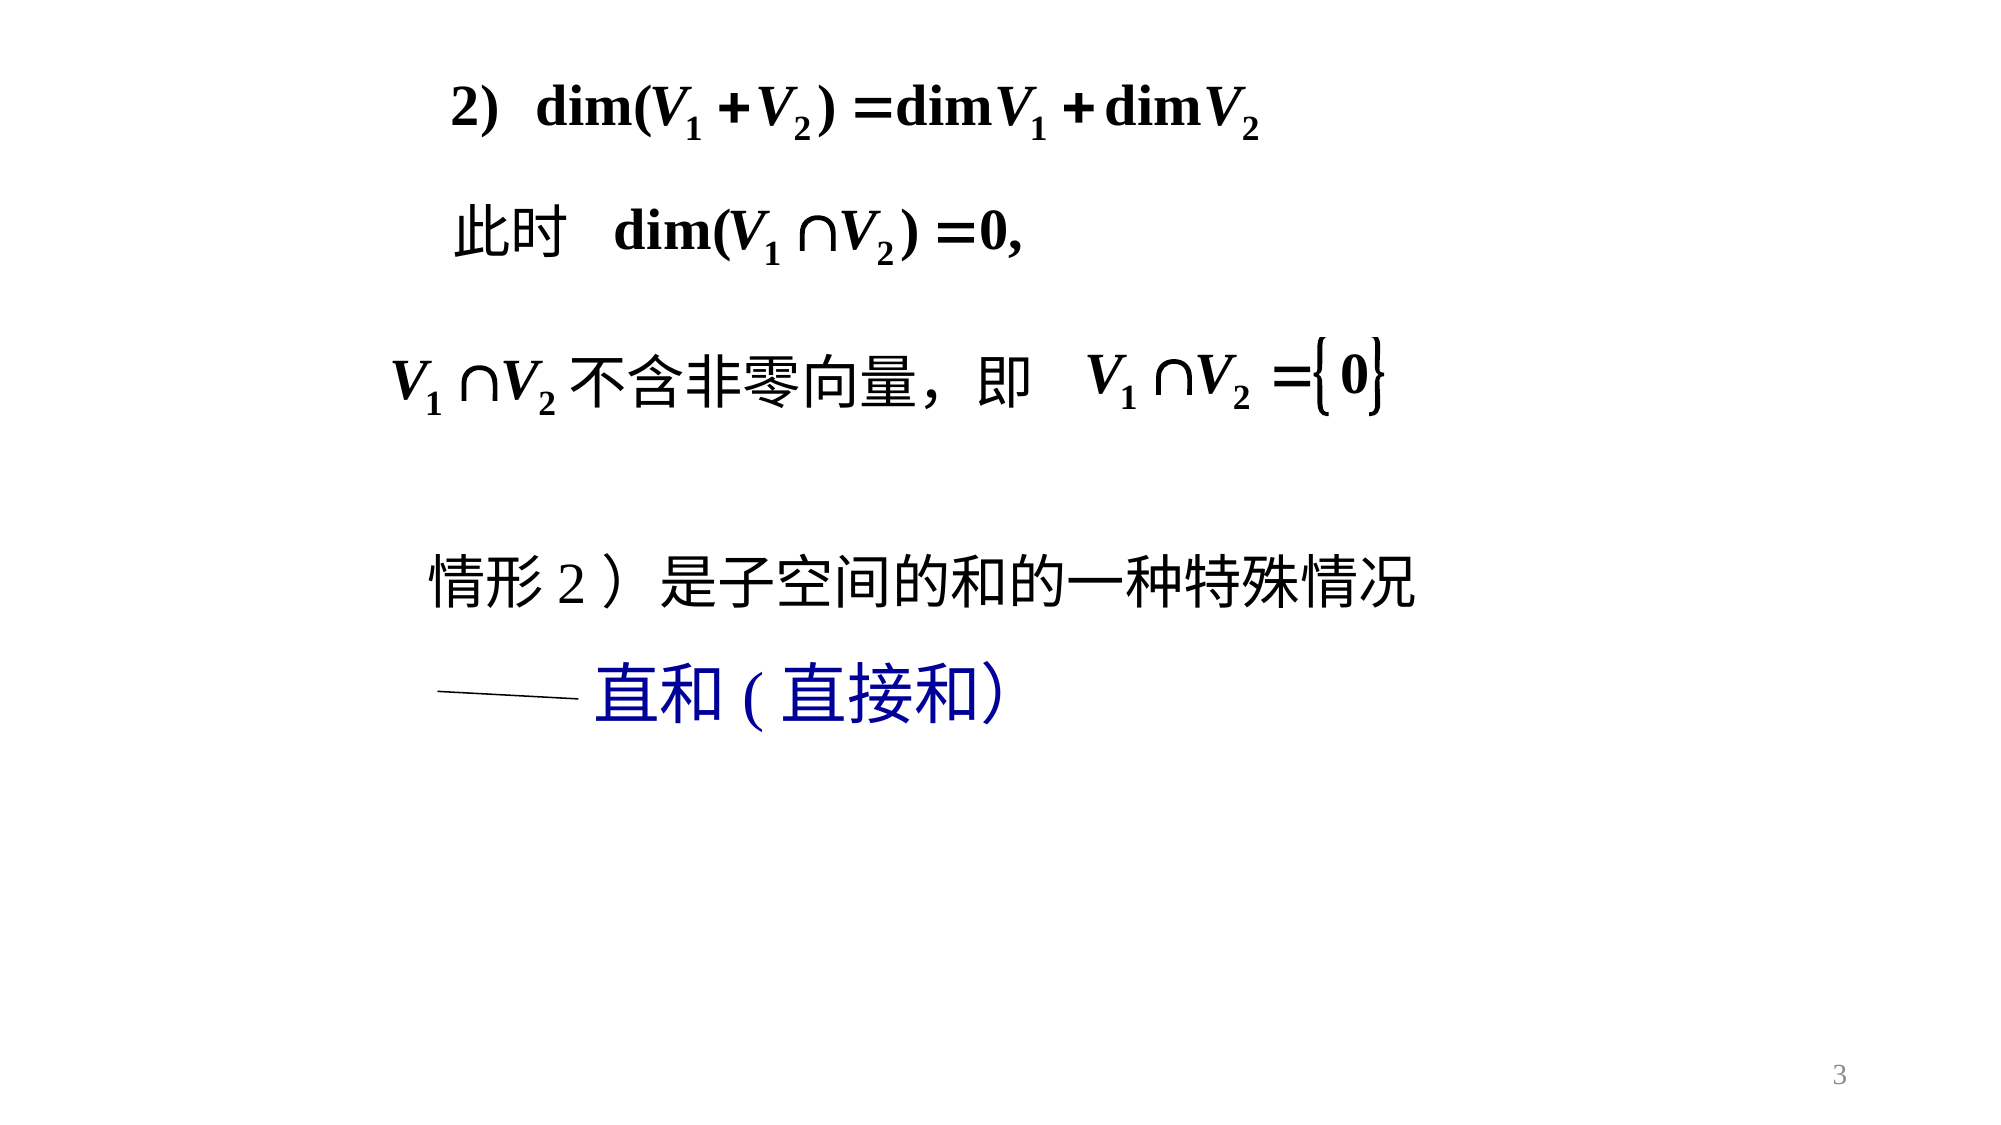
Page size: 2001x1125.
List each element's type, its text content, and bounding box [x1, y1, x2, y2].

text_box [374, 337, 1397, 423]
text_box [446, 74, 1264, 146]
text_box 情形2）是子空间的和的一种特殊情况 [412, 537, 1638, 623]
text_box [437, 187, 1025, 273]
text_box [437, 644, 1602, 740]
slide_number 3 [1412, 1042, 1863, 1103]
